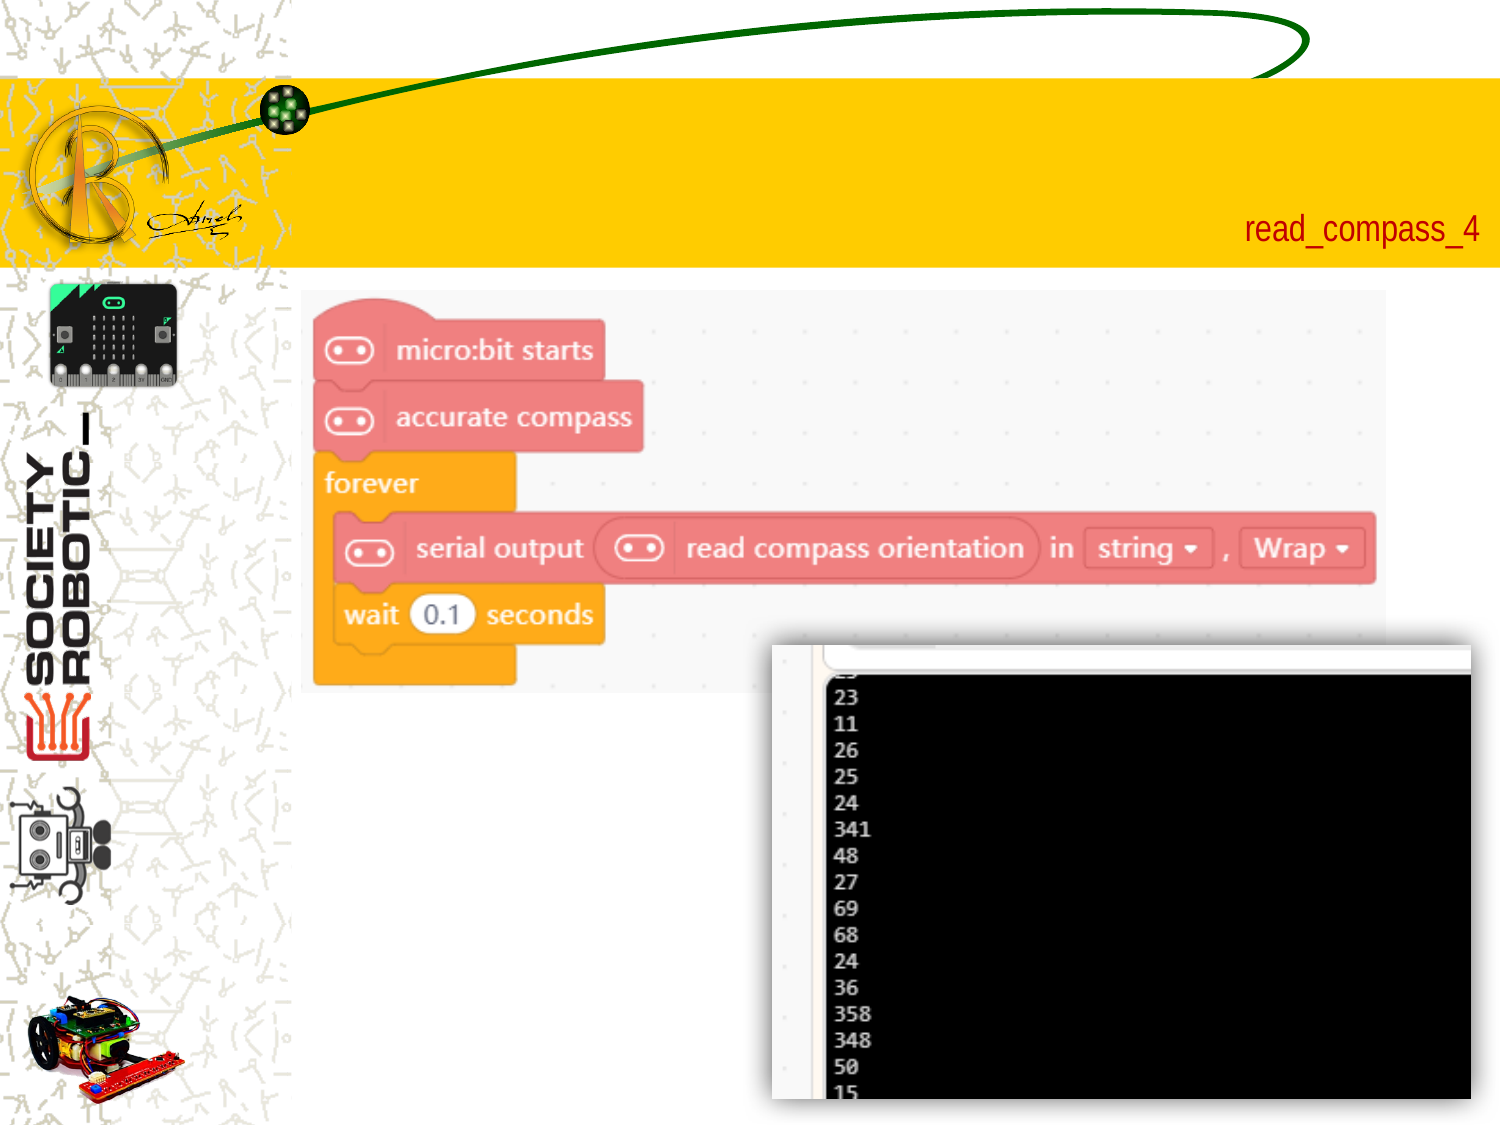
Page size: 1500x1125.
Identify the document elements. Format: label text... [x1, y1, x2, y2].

picture [300, 290, 1471, 1099]
text_box read_compass_4 [1229, 196, 1495, 256]
picture [0, 0, 292, 1125]
